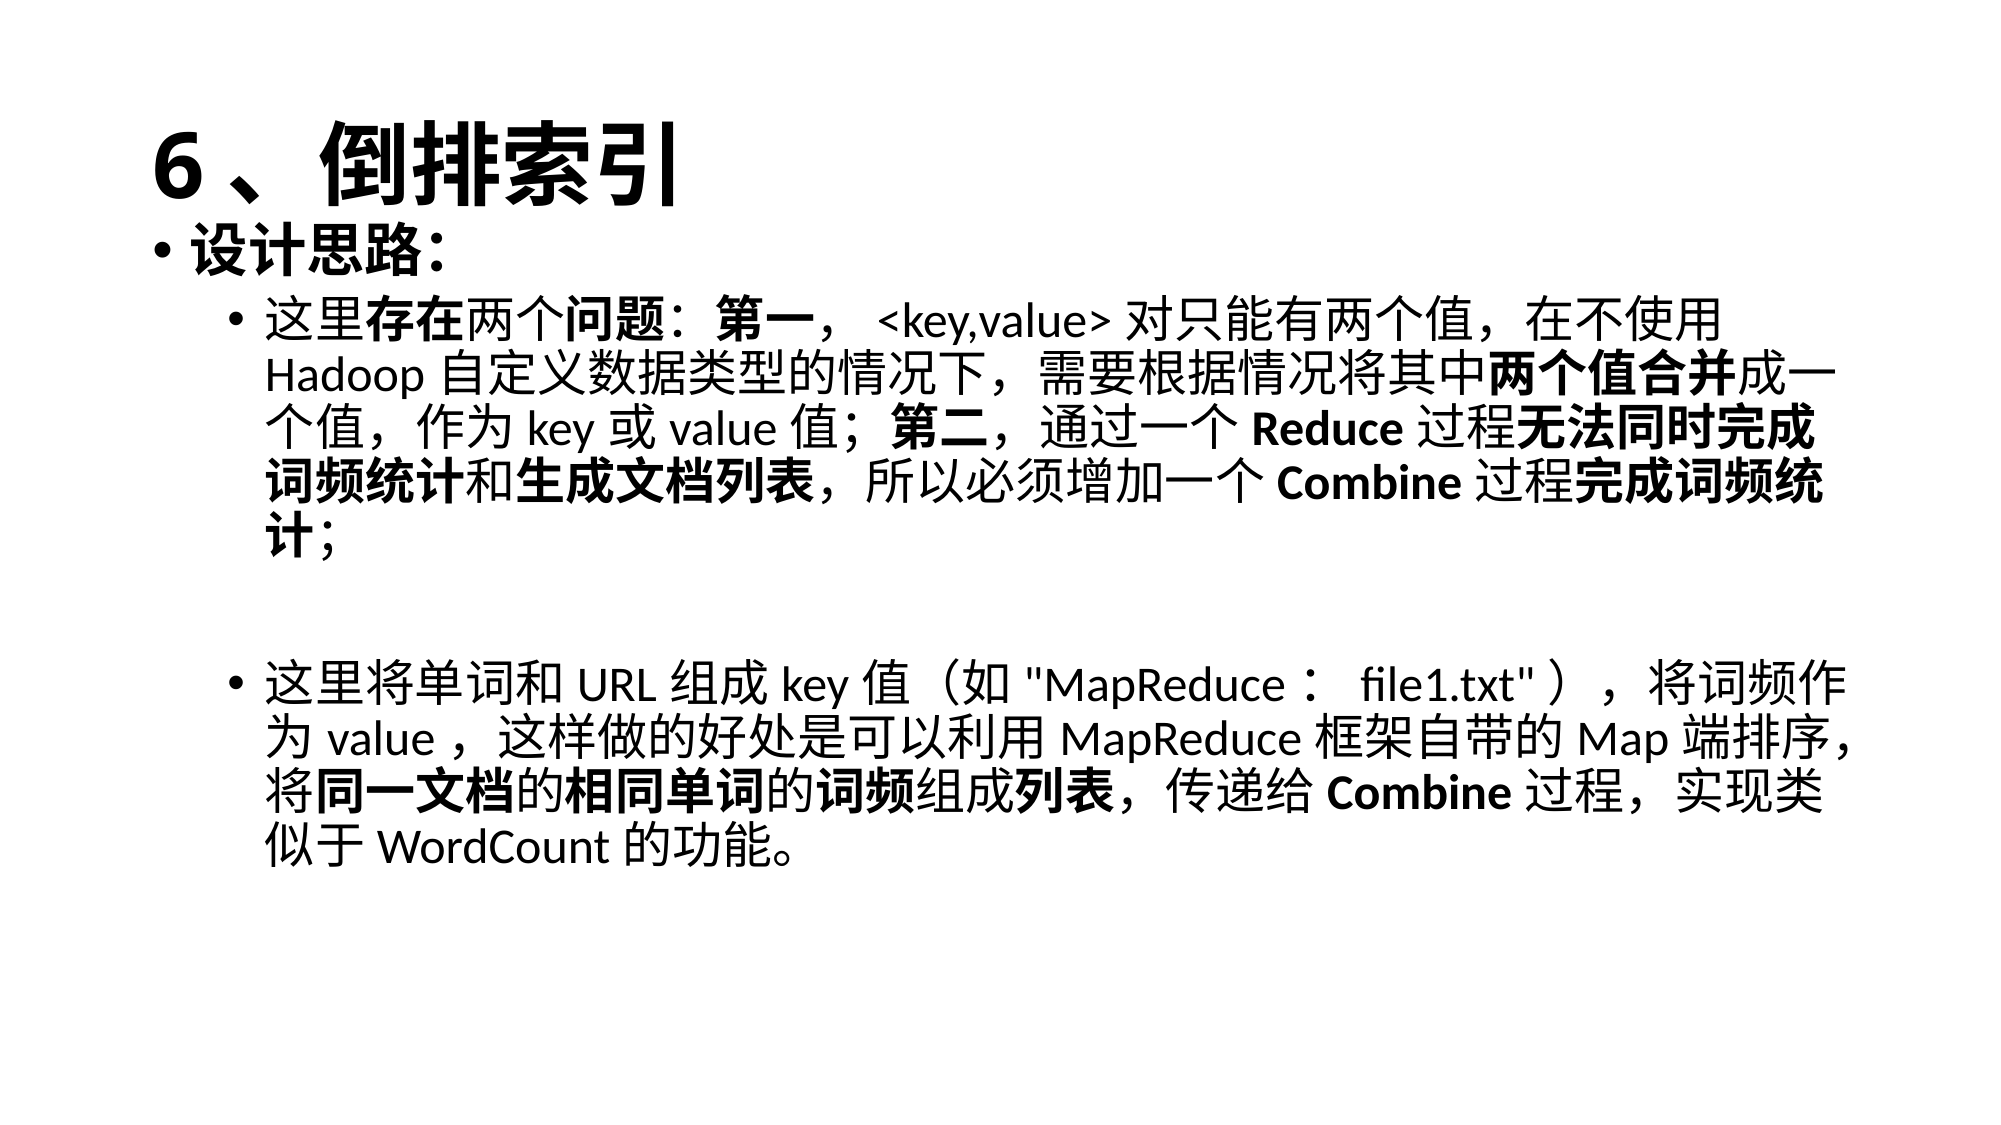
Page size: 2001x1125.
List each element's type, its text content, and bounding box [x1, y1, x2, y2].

list 设计思路： 这里存在两个问题：第一，<key,value>对只能有两个值，在不使用Hadoop自定义数据类型的情况下，需要根据情况将其中两个值合并成一个值，作为key或value值；第二，通过一个Reduce过程无法同时完成词频统计和生成文档列表，所以必须增加一个Combine过程完成词频统计； 这里将单词和URL组成key值（如"MapReduce：file1.txt"），将词频作为value，这样做的好处是可以利用MapReduce框架自带的Map端排序，将同一文档的相同单词的词频组成列表，传递给Combine过程，实现类似于WordCount的功能。 [137, 213, 1863, 1014]
title 6、倒排索引 [137, 59, 1863, 213]
